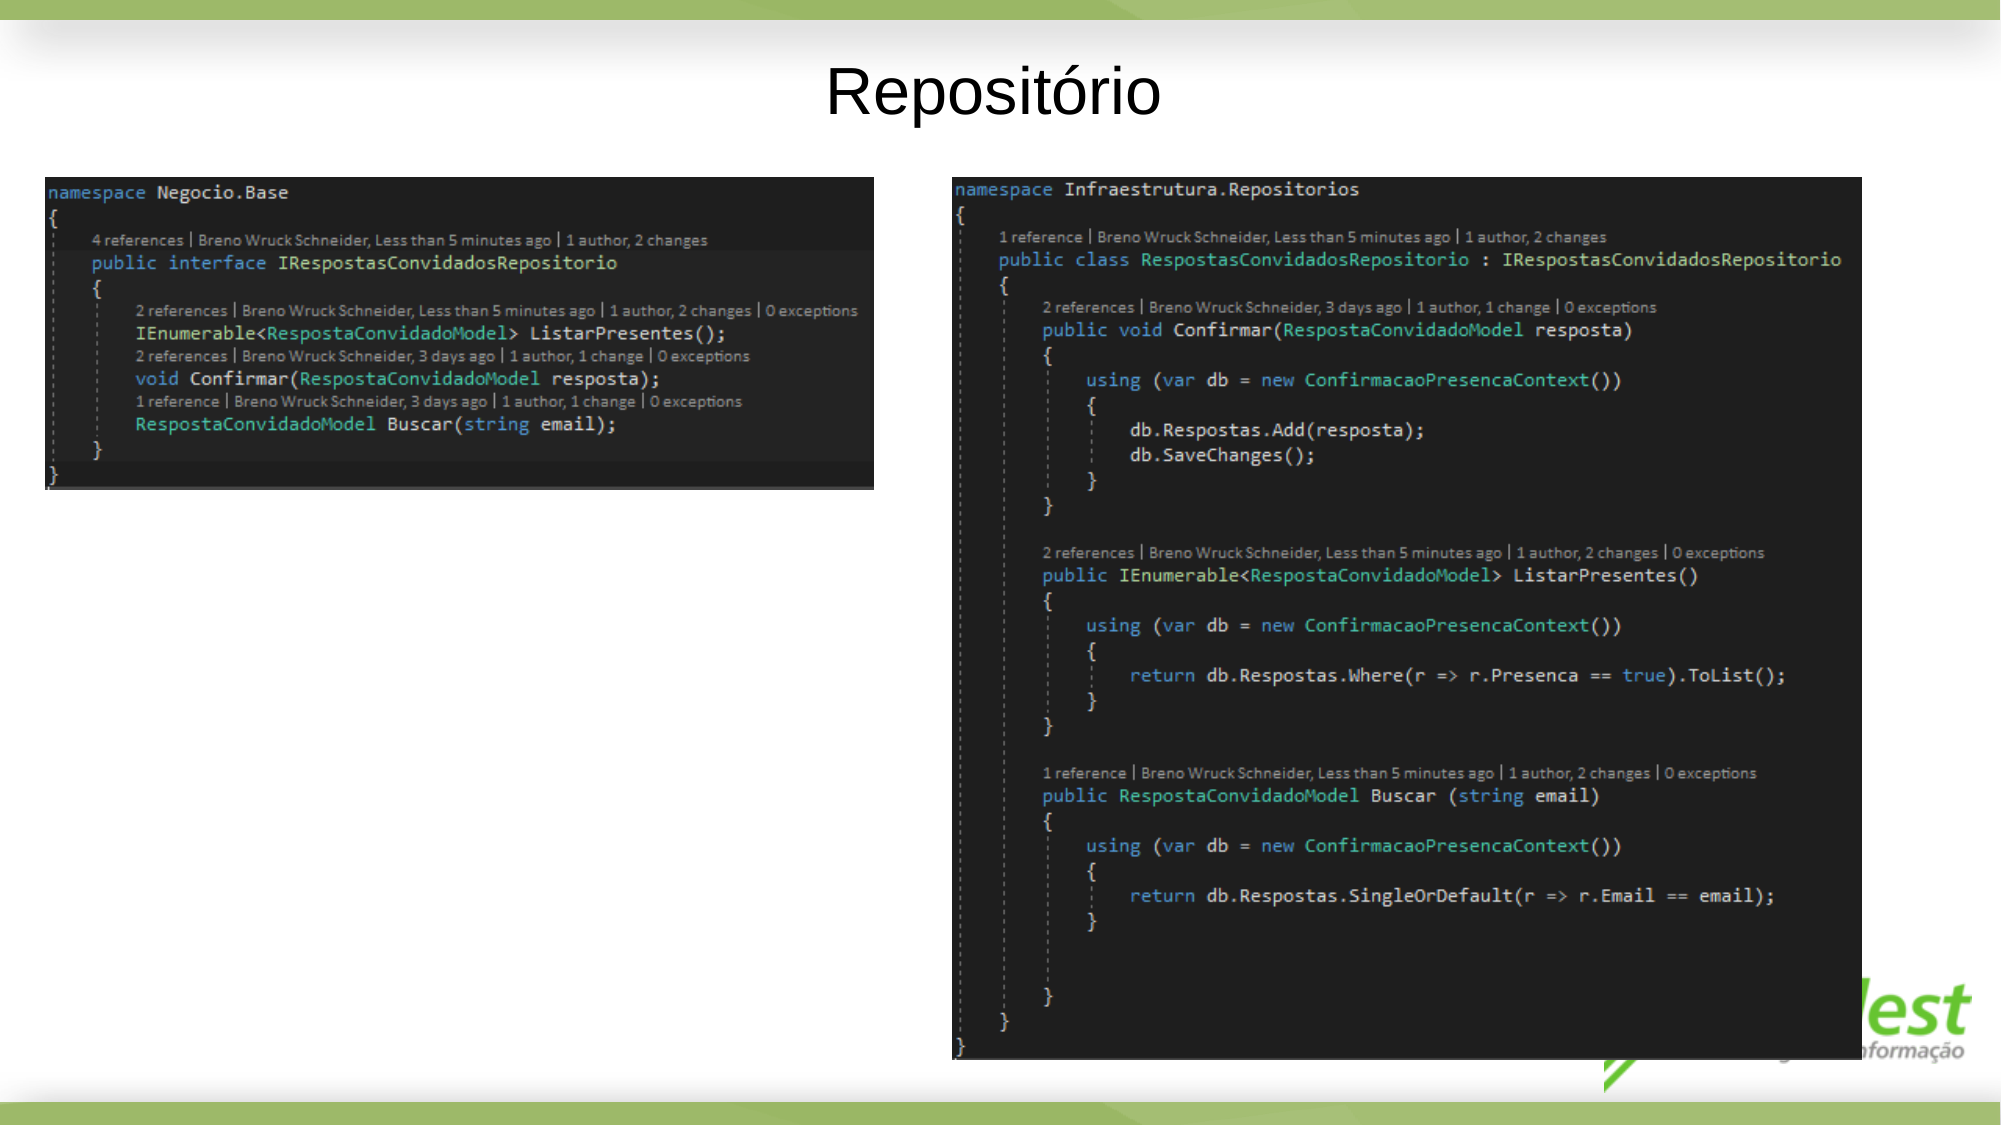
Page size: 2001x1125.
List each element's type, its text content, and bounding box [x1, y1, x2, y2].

picture [952, 177, 1972, 1093]
list Repositório [17, 25, 1972, 150]
picture [45, 177, 874, 490]
